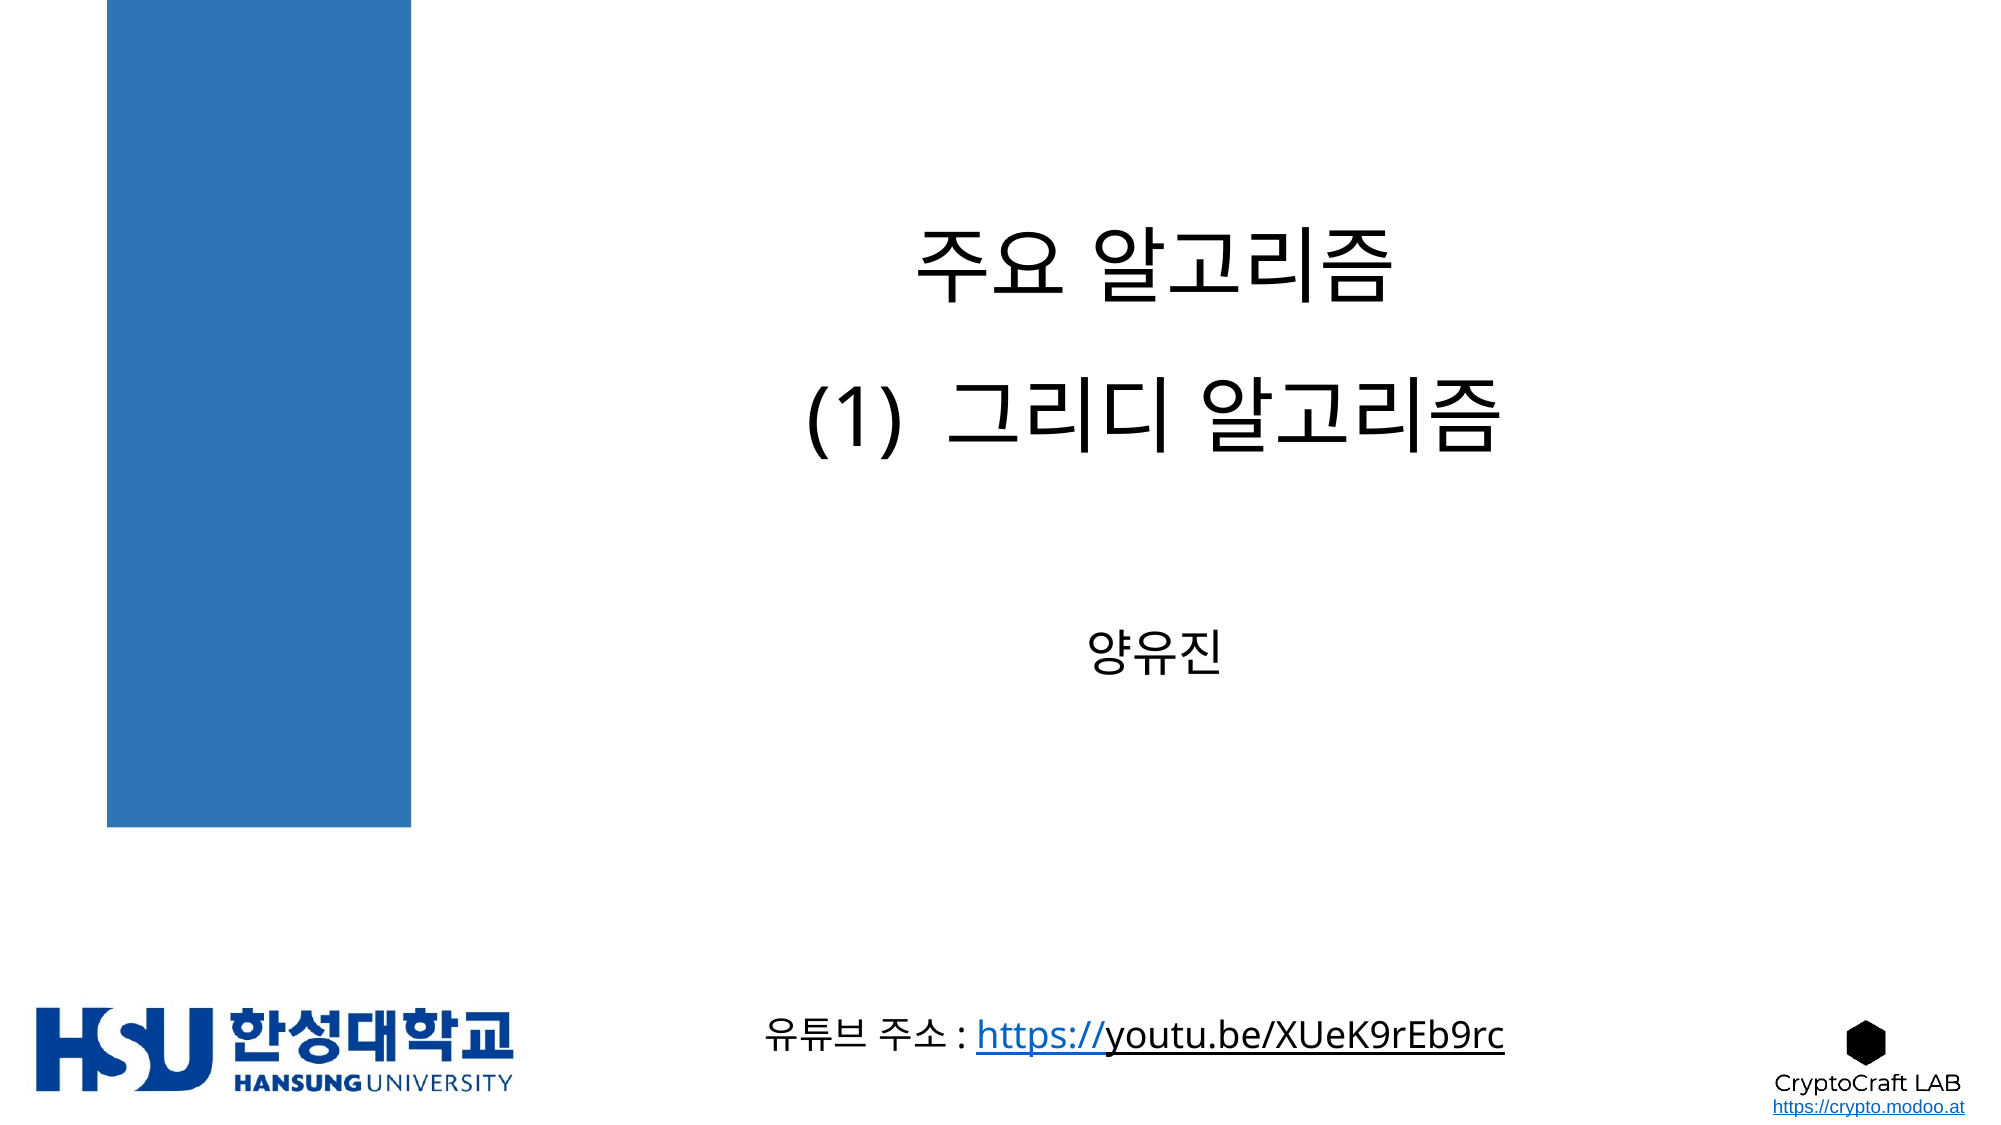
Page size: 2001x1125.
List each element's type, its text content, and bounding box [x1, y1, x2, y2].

text_box 유튜브 주소: https://youtu.be/XUeK9rEb9rc [750, 1004, 1530, 1115]
picture [1760, 1005, 1976, 1111]
subtitle 양유진 [466, 621, 1845, 893]
text_box 주요 알고리즘 (1) 그리디 알고리즘 [588, 155, 1723, 471]
picture [27, 997, 524, 1103]
